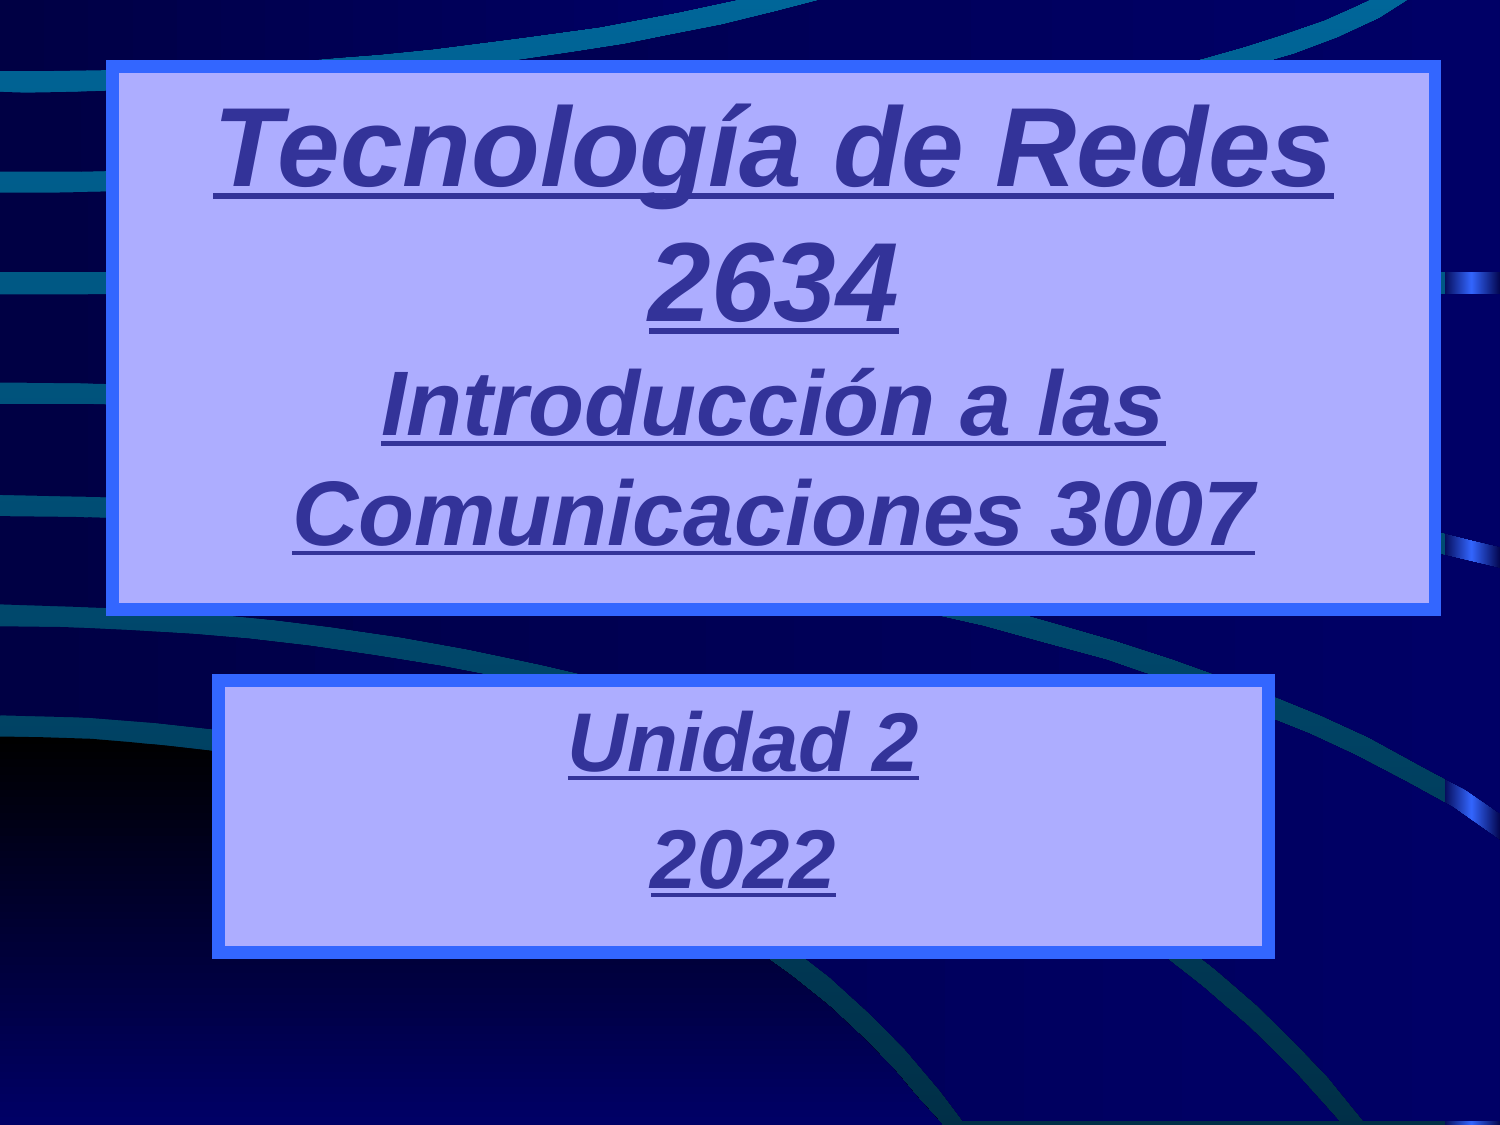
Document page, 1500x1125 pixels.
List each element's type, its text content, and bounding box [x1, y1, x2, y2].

picture [107, 272, 111, 294]
picture [1436, 532, 1440, 554]
title Tecnología de Redes 2634 Introducción a las Comunicaciones 3007 [111, 66, 1436, 610]
picture [107, 171, 111, 191]
picture [107, 384, 111, 404]
picture [1436, 272, 1440, 294]
picture [107, 70, 111, 90]
picture [107, 608, 212, 615]
subtitle Unidad 2 2022 [218, 680, 1269, 953]
picture [1154, 674, 1228, 680]
picture [761, 953, 803, 959]
picture [232, 60, 504, 66]
picture [493, 674, 602, 680]
picture [1269, 695, 1274, 719]
picture [1161, 953, 1199, 958]
picture [213, 730, 218, 751]
picture [1176, 60, 1267, 66]
picture [916, 610, 1022, 616]
picture [107, 498, 111, 518]
